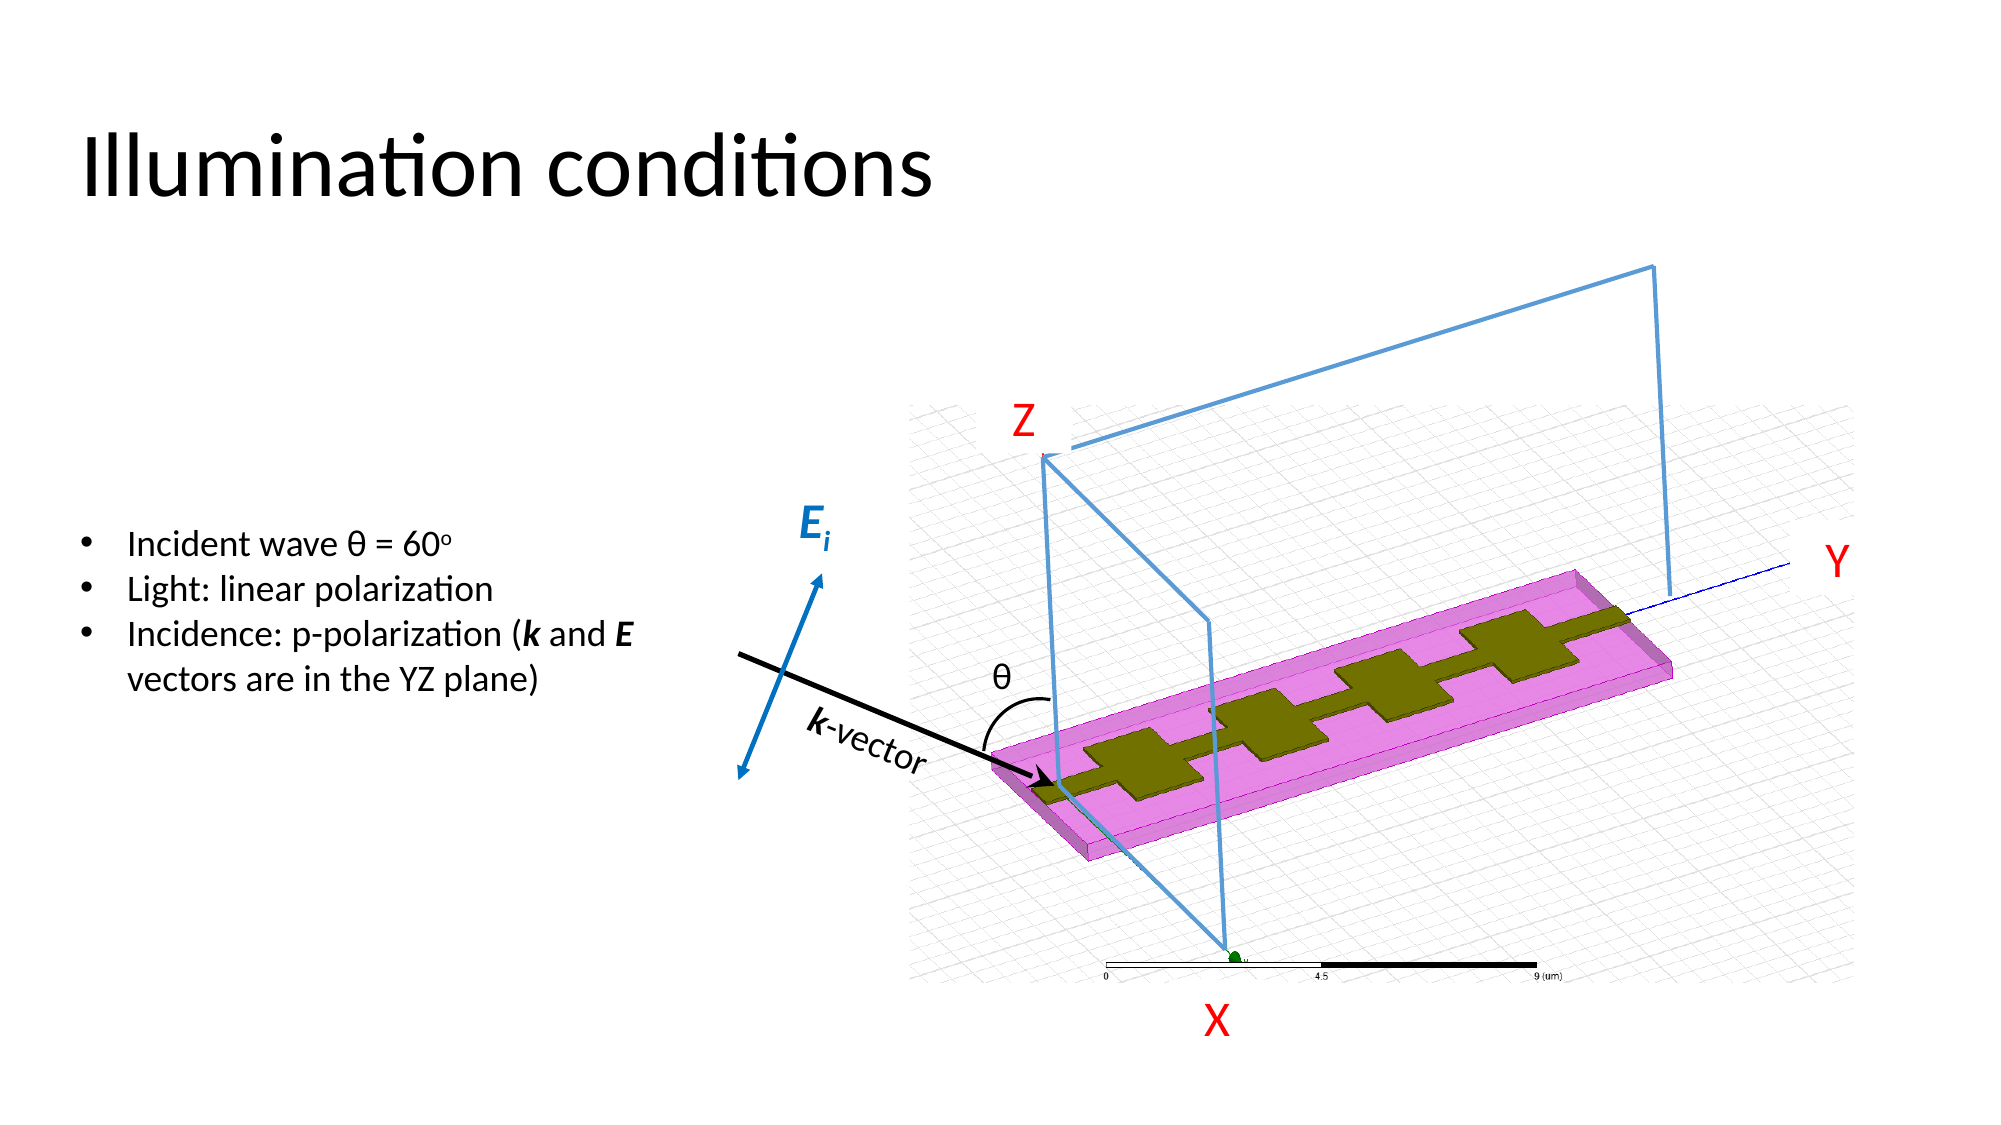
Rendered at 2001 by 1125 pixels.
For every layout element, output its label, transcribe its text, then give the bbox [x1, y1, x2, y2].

text_box Incident wave θ = 60o Light: linear polarization Incidence: p-polarization (k and E vectors are in the YZ plane) [65, 511, 658, 752]
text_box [909, 265, 1886, 1040]
title Illumination conditions [65, 58, 1790, 276]
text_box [738, 481, 1096, 814]
